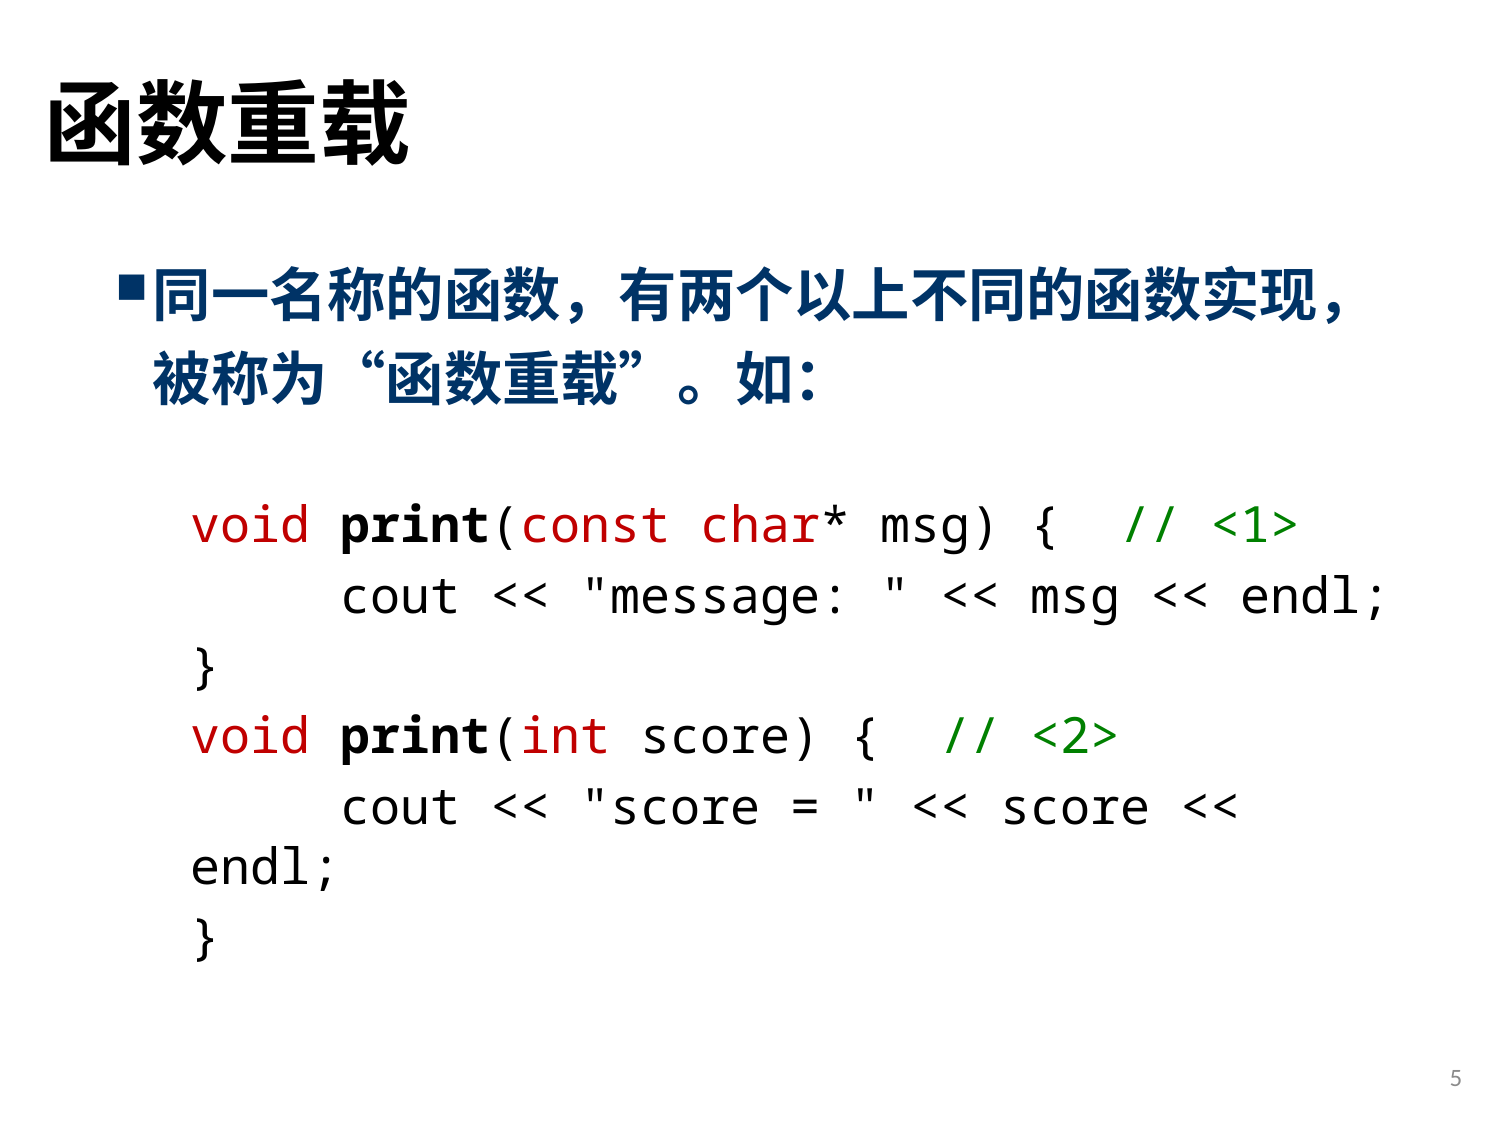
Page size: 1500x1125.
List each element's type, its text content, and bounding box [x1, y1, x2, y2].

list 同一名称的函数，有两个以上不同的函数实现，被称为“函数重载”。如： void print(const char* msg) { // <1> cout << "message: " << msg << endl; } void print(int score) { // <2> cout << "score = " << score << endl; } [100, 236, 1421, 1016]
title 函数重载 [29, 19, 1324, 237]
slide_number 5 [1139, 1046, 1478, 1107]
